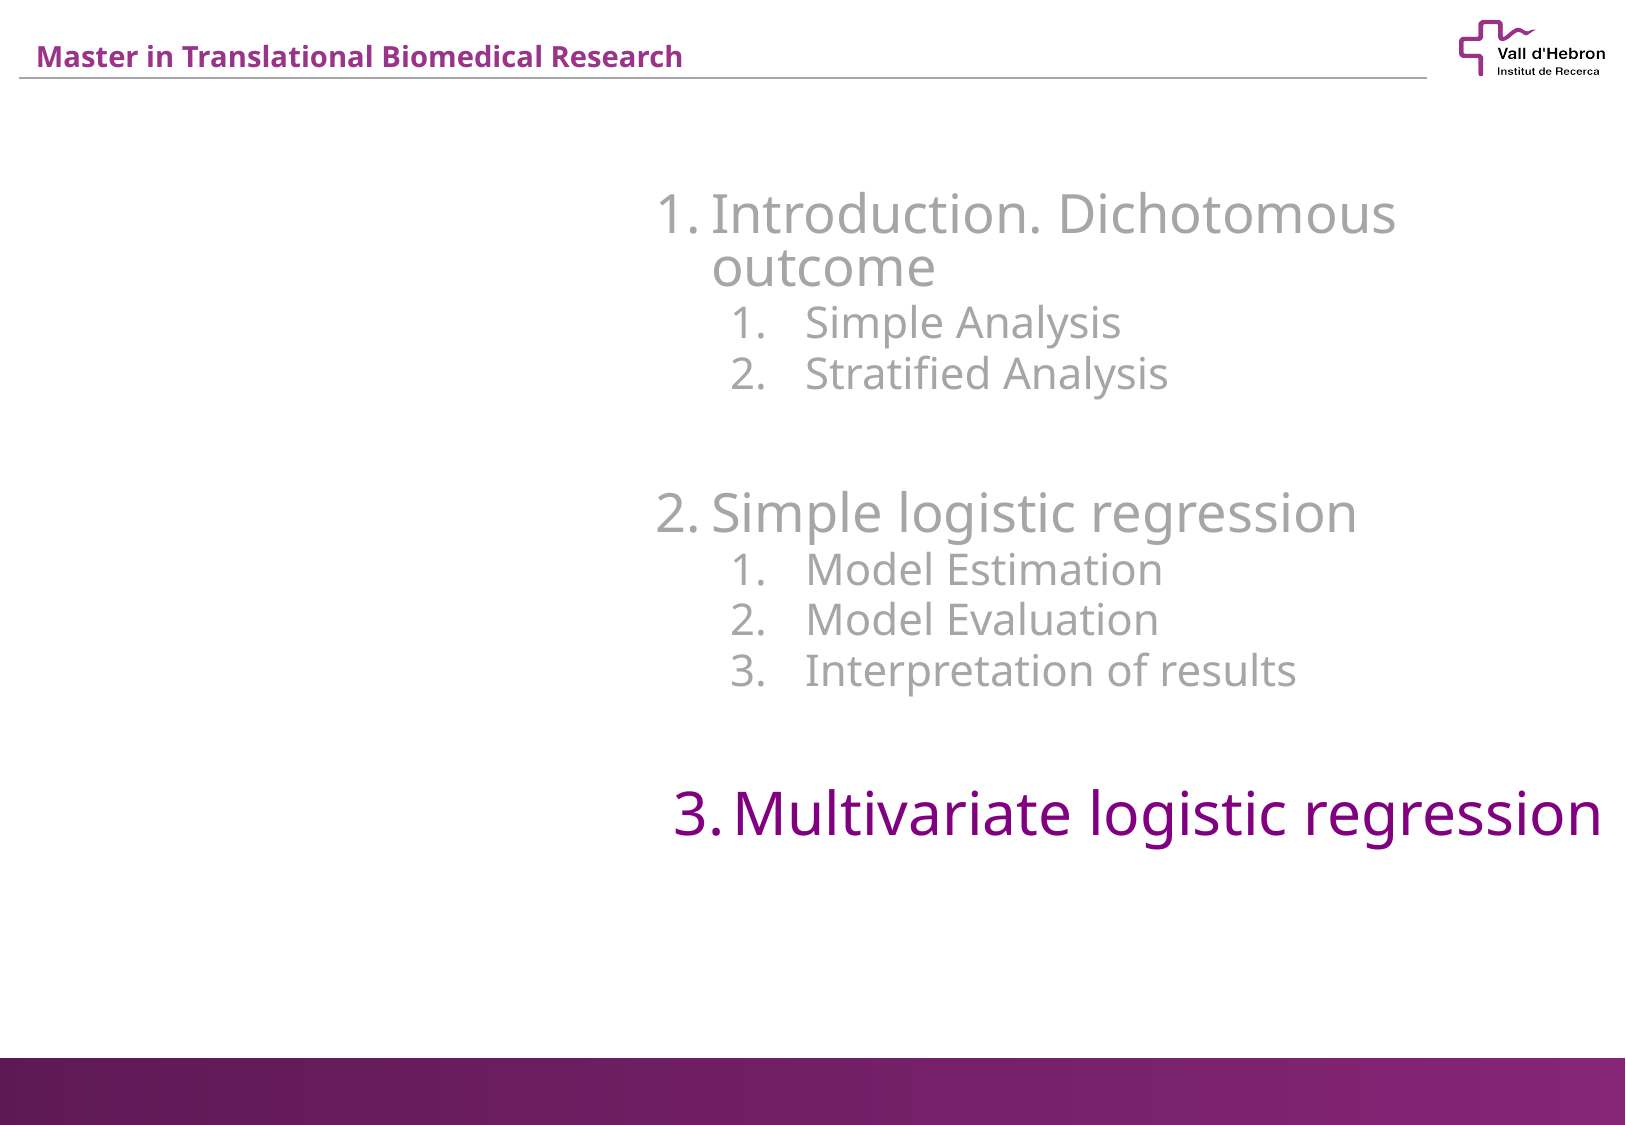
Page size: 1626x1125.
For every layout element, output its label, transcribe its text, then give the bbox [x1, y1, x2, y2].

picture [1458, 19, 1606, 77]
list Introduction. Dichotomous outcome Simple Analysis Stratified Analysis Simple logistic regression Model Estimation Model Evaluation Interpretation of results Multivariate logistic regression [640, 185, 1625, 973]
